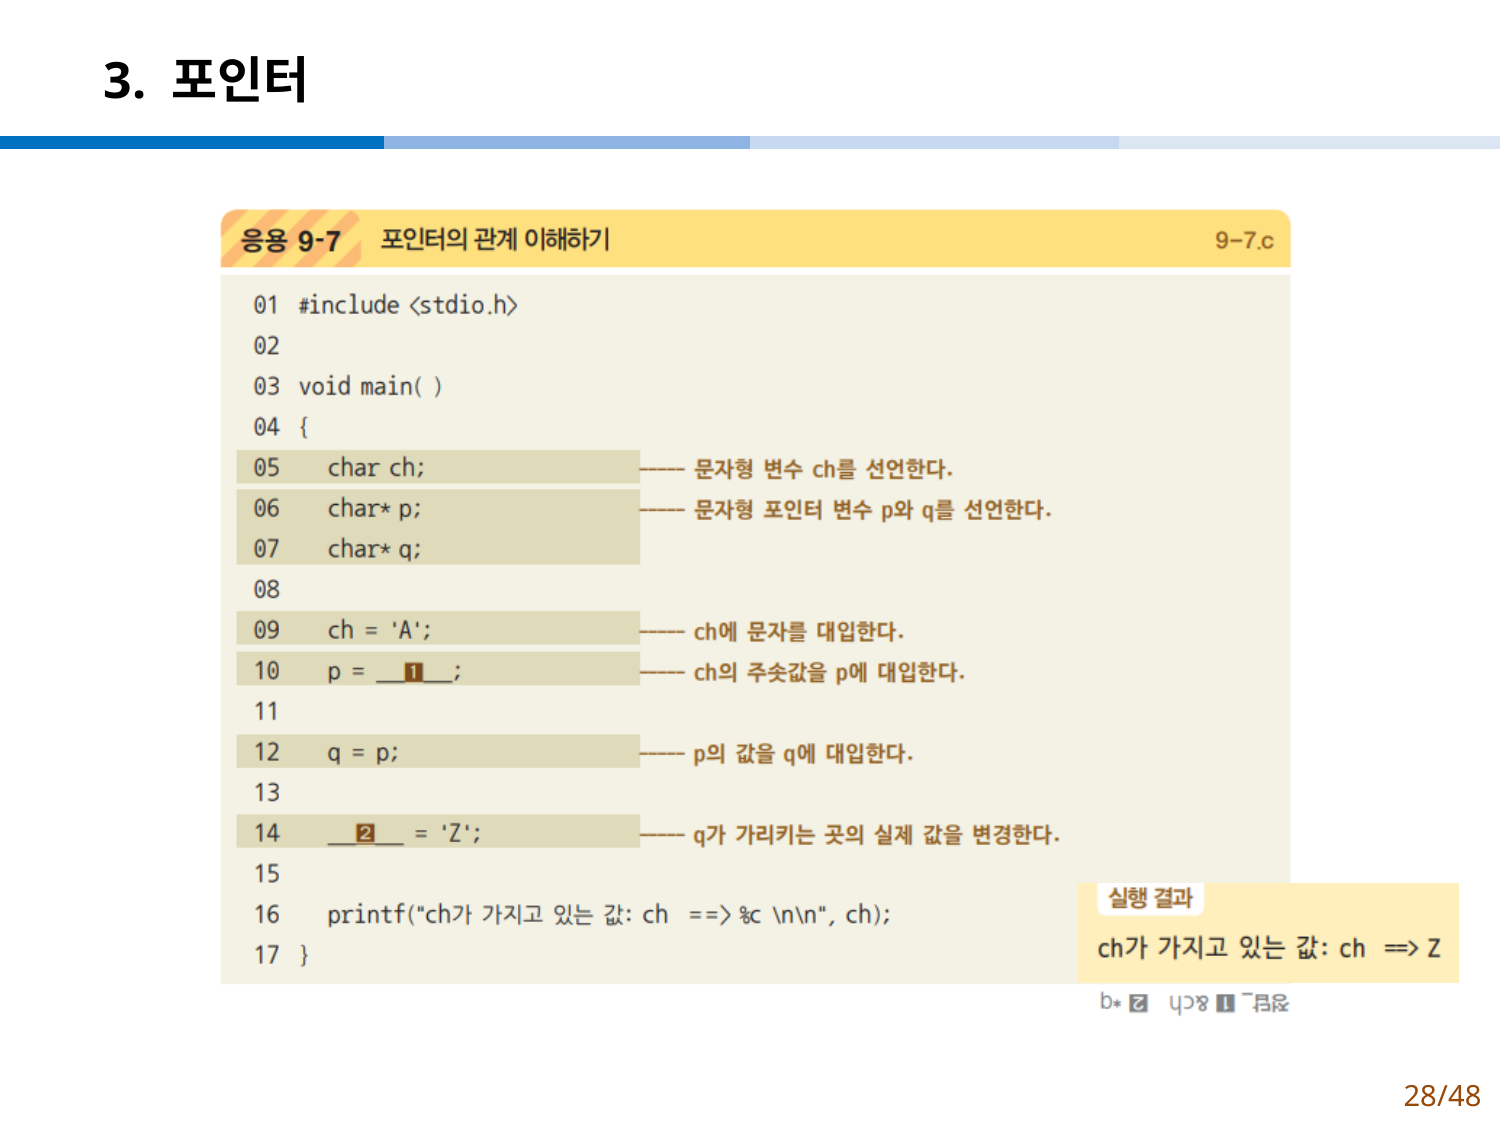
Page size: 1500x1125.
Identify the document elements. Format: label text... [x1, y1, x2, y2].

list [88, 177, 1459, 1077]
title 3. 포인터 [88, 32, 1330, 124]
picture [218, 207, 1459, 1022]
